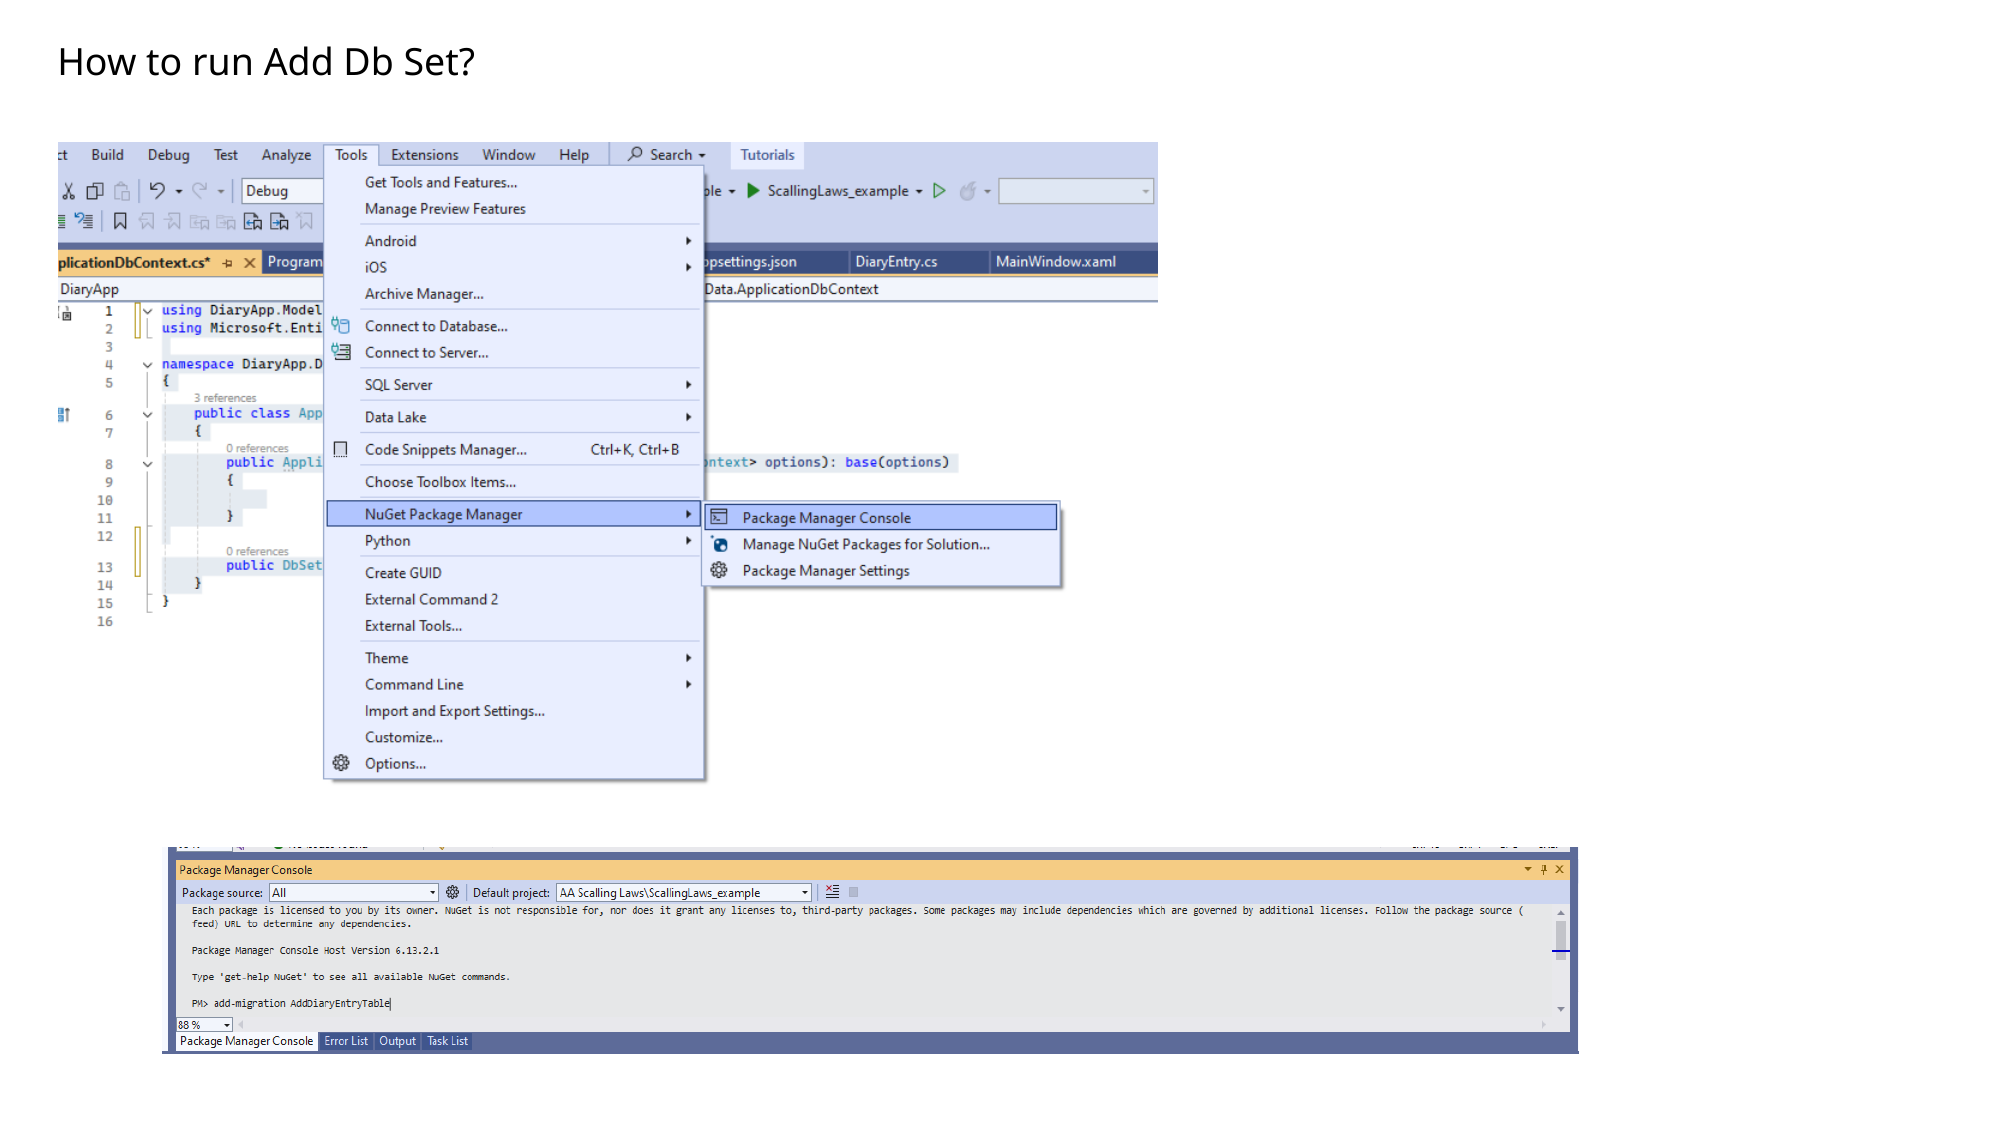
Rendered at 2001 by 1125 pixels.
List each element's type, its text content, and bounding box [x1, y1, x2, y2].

picture [58, 141, 1579, 1055]
text_box How to run Add Db Set? [42, 30, 491, 91]
